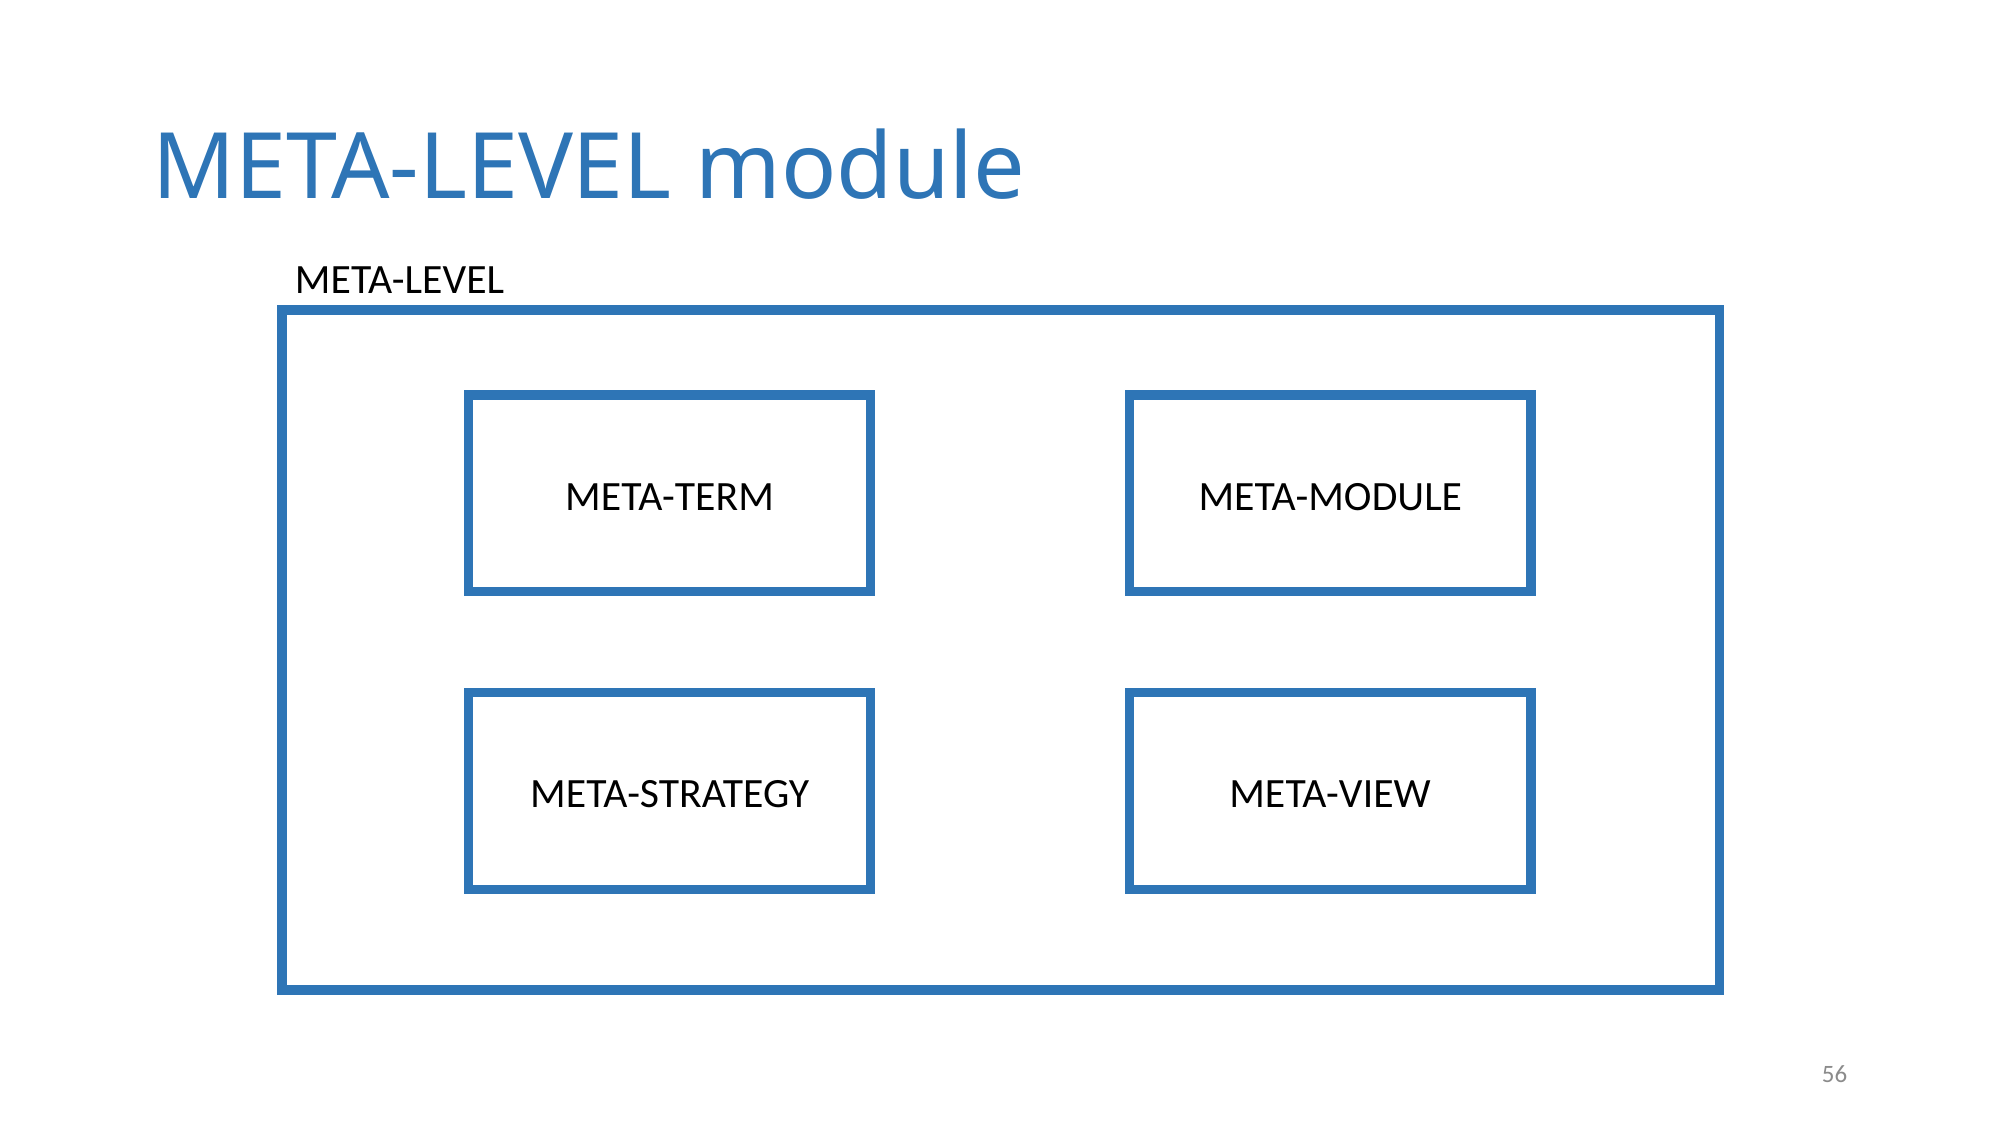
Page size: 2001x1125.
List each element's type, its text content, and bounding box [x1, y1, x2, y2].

text_box META-VIEW [1128, 692, 1532, 890]
title META-LEVEL module [137, 59, 1863, 278]
text_box META-LEVEL [280, 244, 531, 310]
text_box META-MODULE [1128, 394, 1532, 593]
text_box META-STRATEGY [468, 692, 872, 890]
text_box META-TERM [468, 394, 872, 593]
slide_number 56 [1412, 1042, 1863, 1103]
text_box [281, 309, 1721, 991]
